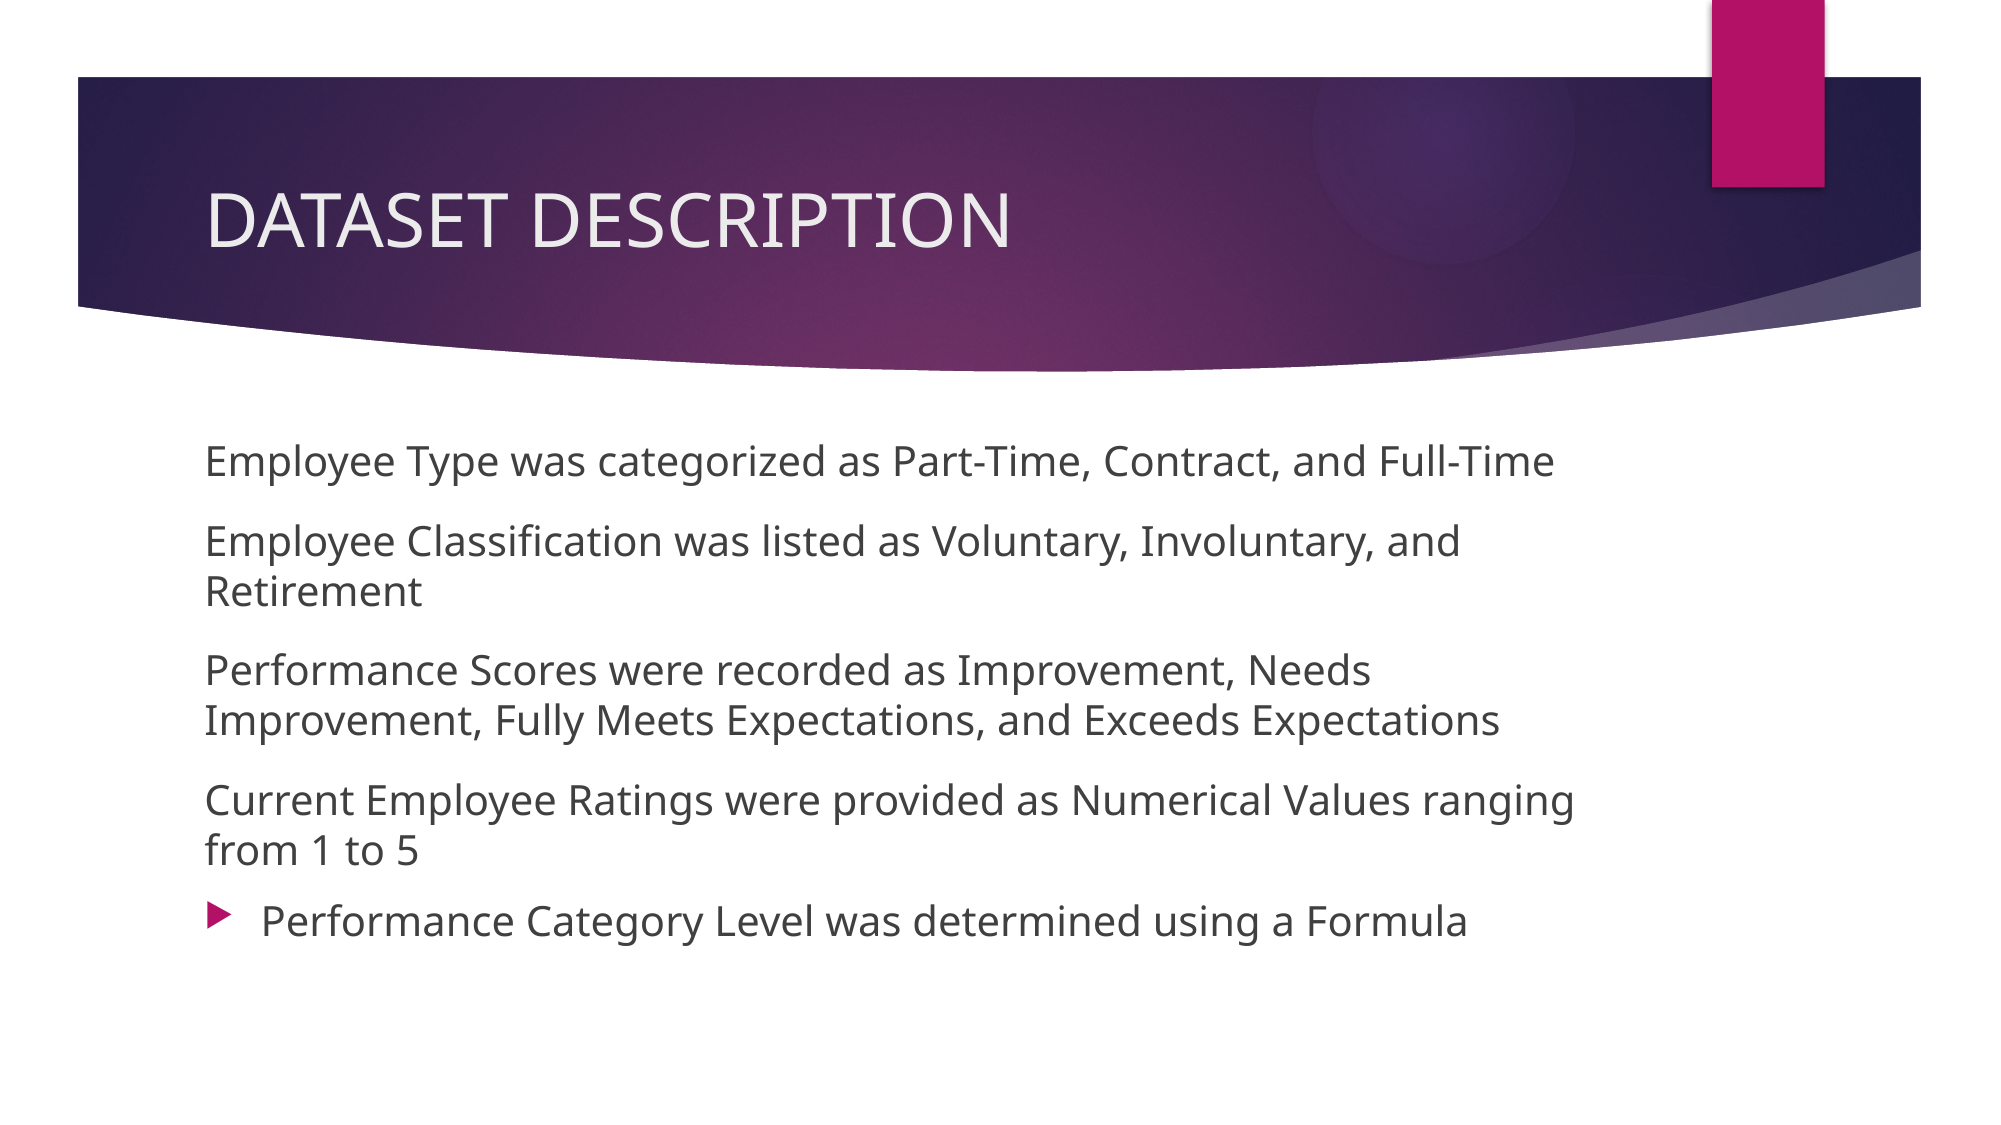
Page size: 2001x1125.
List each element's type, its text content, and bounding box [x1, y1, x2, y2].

list Employee Type was categorized as Part-Time, Contract, and Full-Time Employee Classification was listed as Voluntary, Involuntary, and Retirement Performance Scores were recorded as Improvement, Needs Improvement, Fully Meets Expectations, and Exceeds Expectations Current Employee Ratings were provided as Numerical Values ranging from 1 to 5 Performance Category Level was determined using a Formula [189, 427, 1638, 988]
title DATASET DESCRIPTION [189, 159, 1627, 276]
